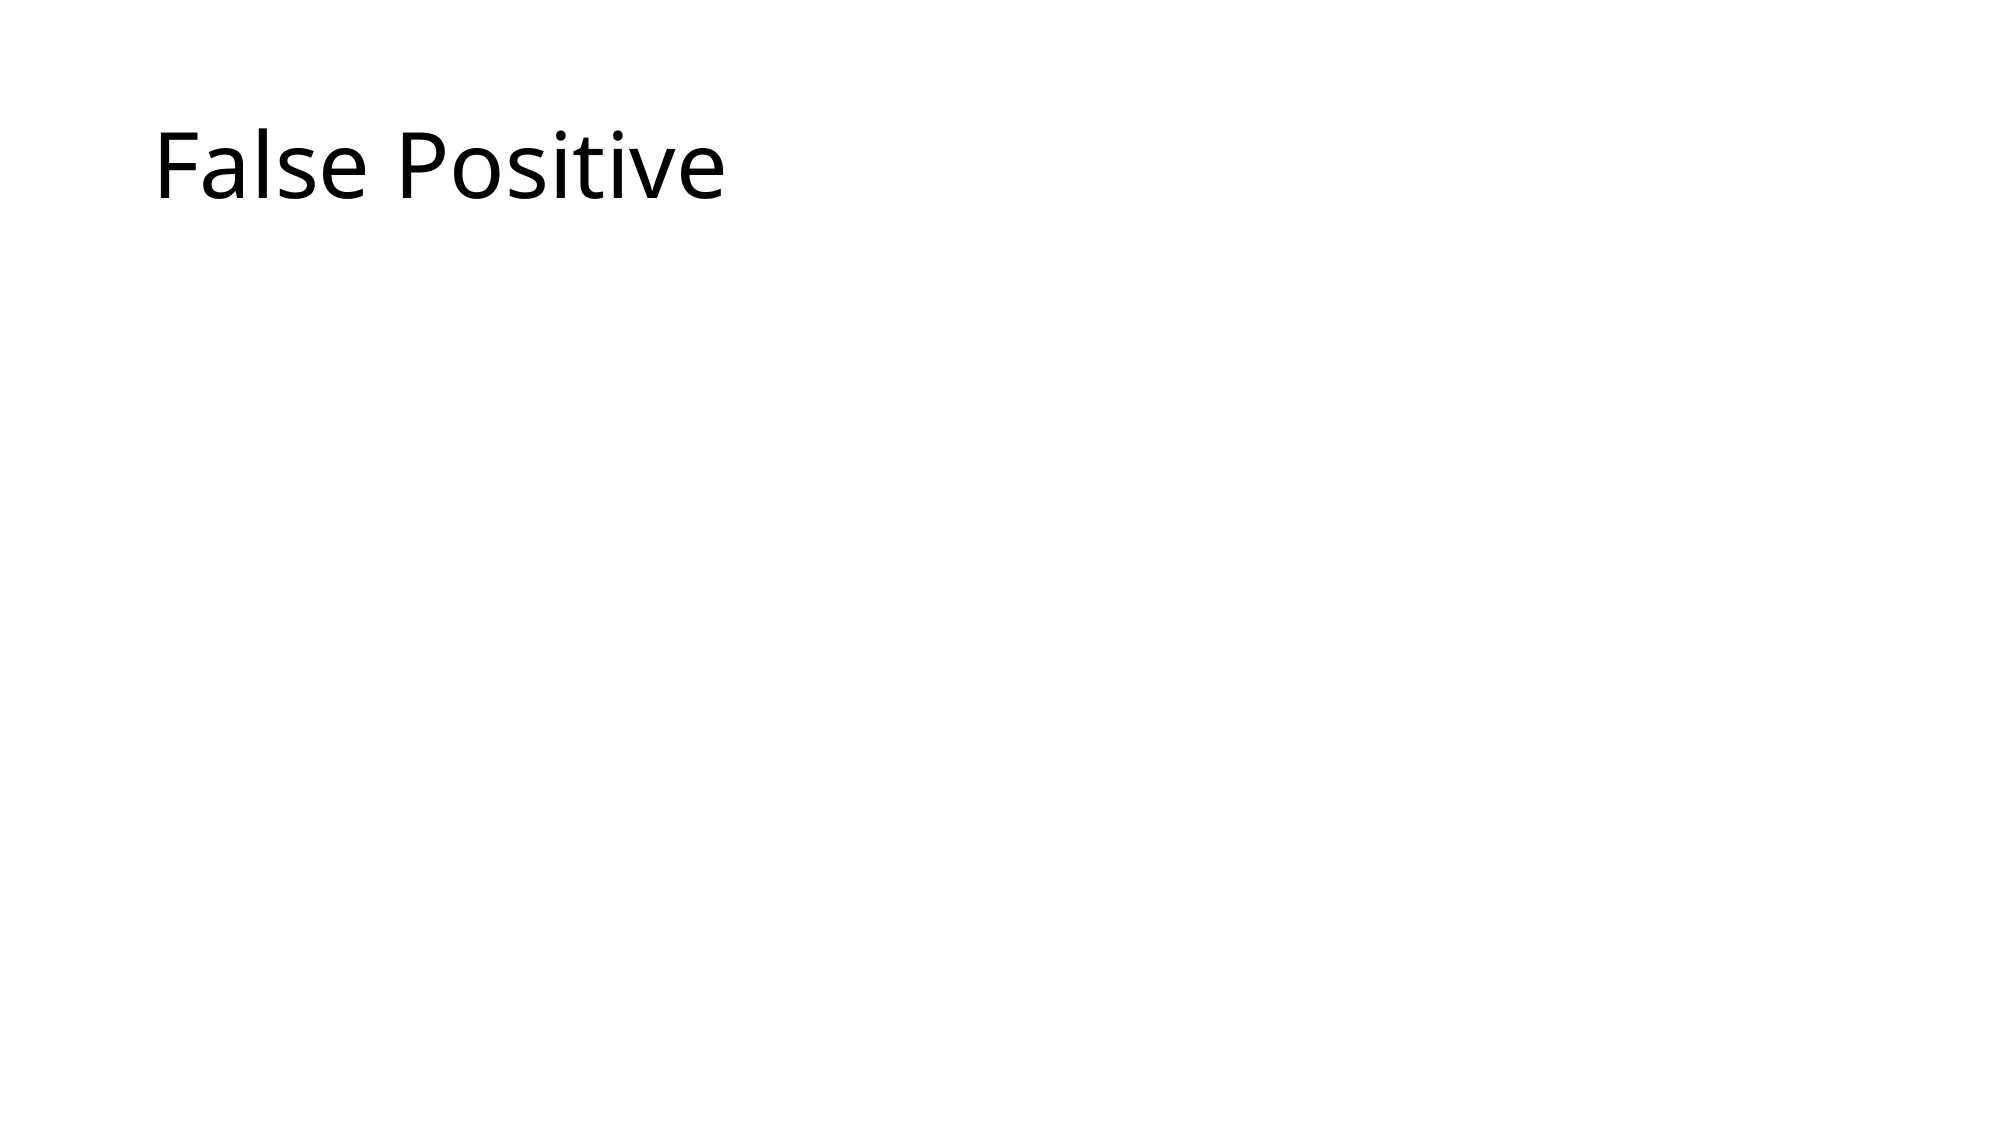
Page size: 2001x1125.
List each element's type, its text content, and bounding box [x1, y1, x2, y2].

title False Positive [137, 59, 1863, 278]
